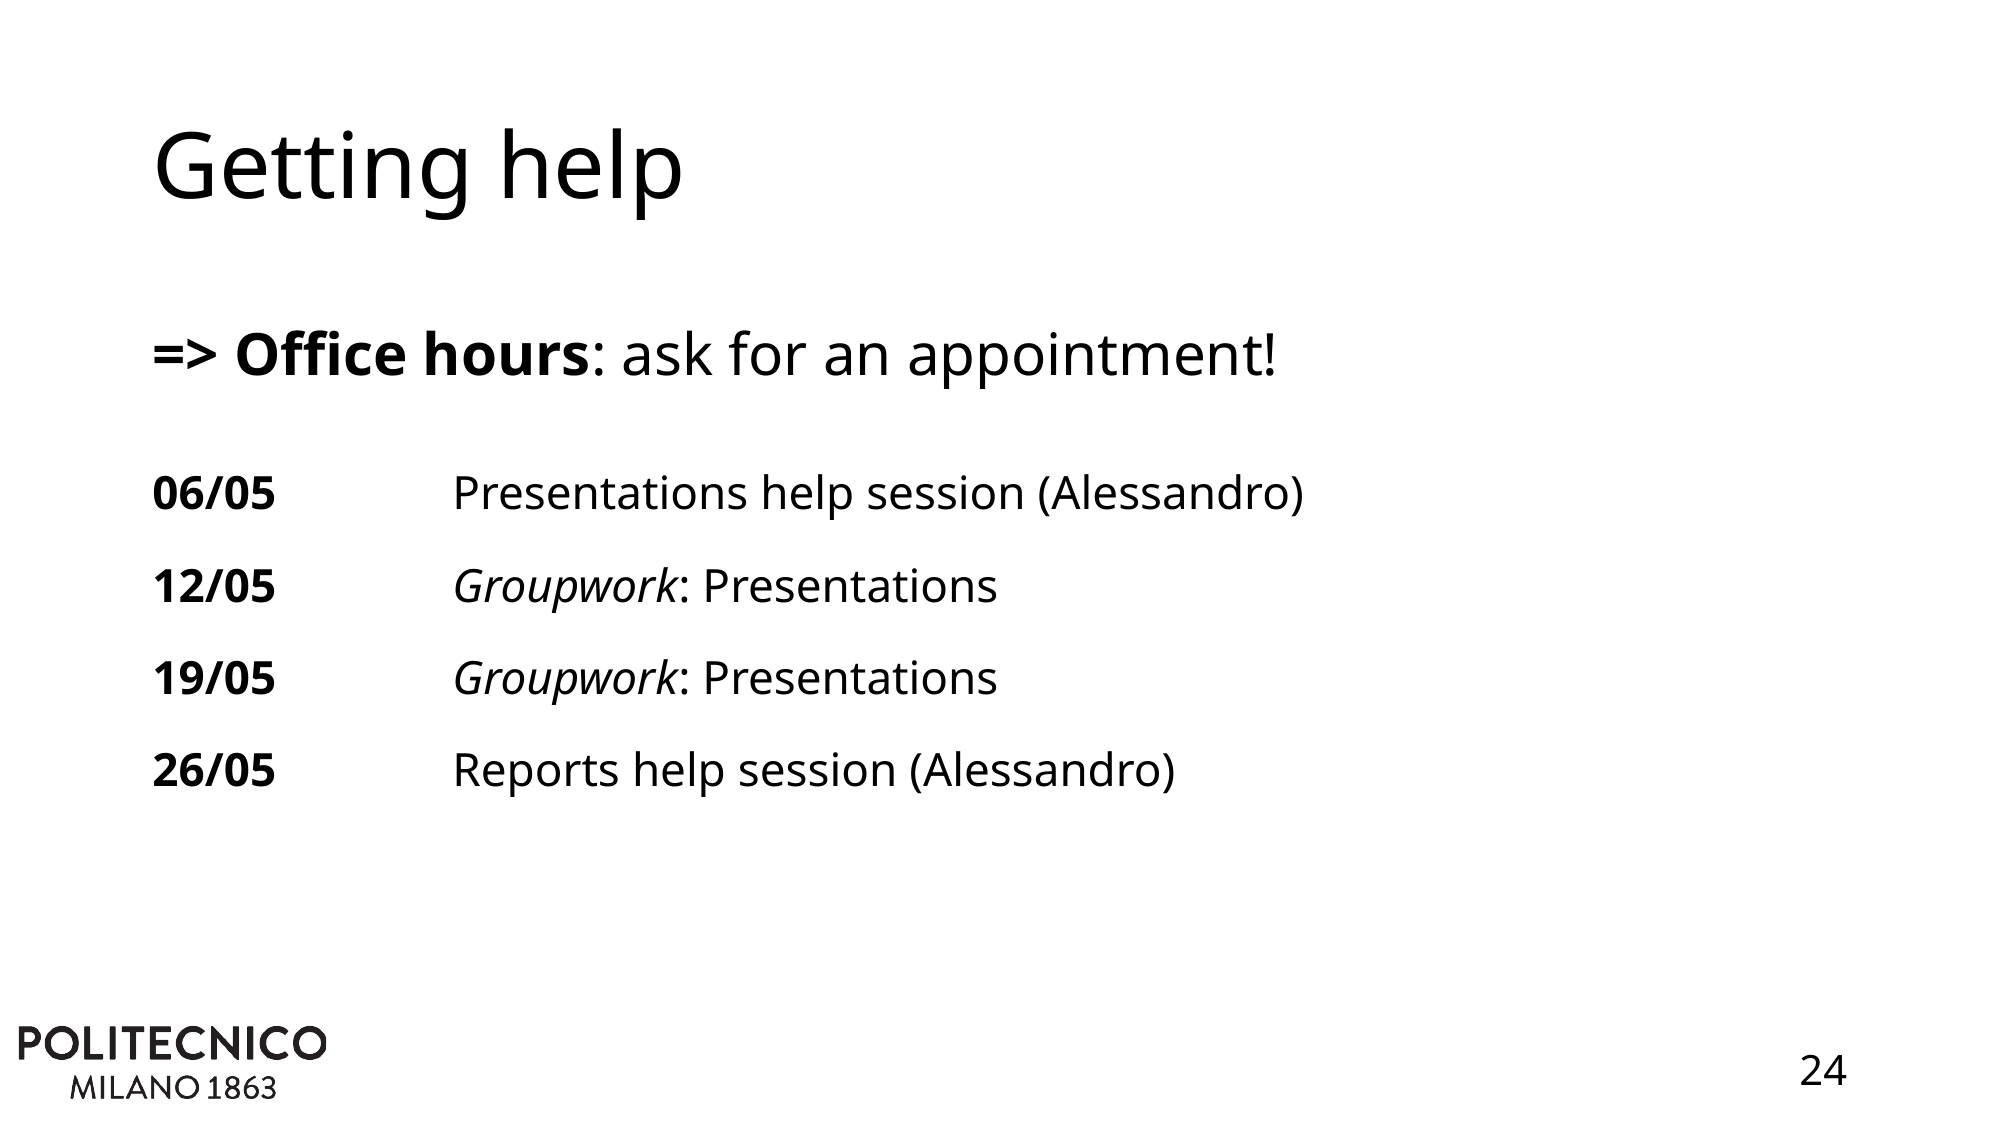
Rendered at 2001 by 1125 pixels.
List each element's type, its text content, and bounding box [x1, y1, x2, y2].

title Getting help [137, 59, 1863, 278]
slide_number 24 [1412, 1042, 1863, 1103]
list => Office hours: ask for an appointment! 06/05 Presentations help session (Alessandro) 12/05 Groupwork: Presentations 19/05 Groupwork: Presentations 26/05 Reports help session (Alessandro) [137, 317, 1863, 1032]
picture [18, 1012, 327, 1100]
